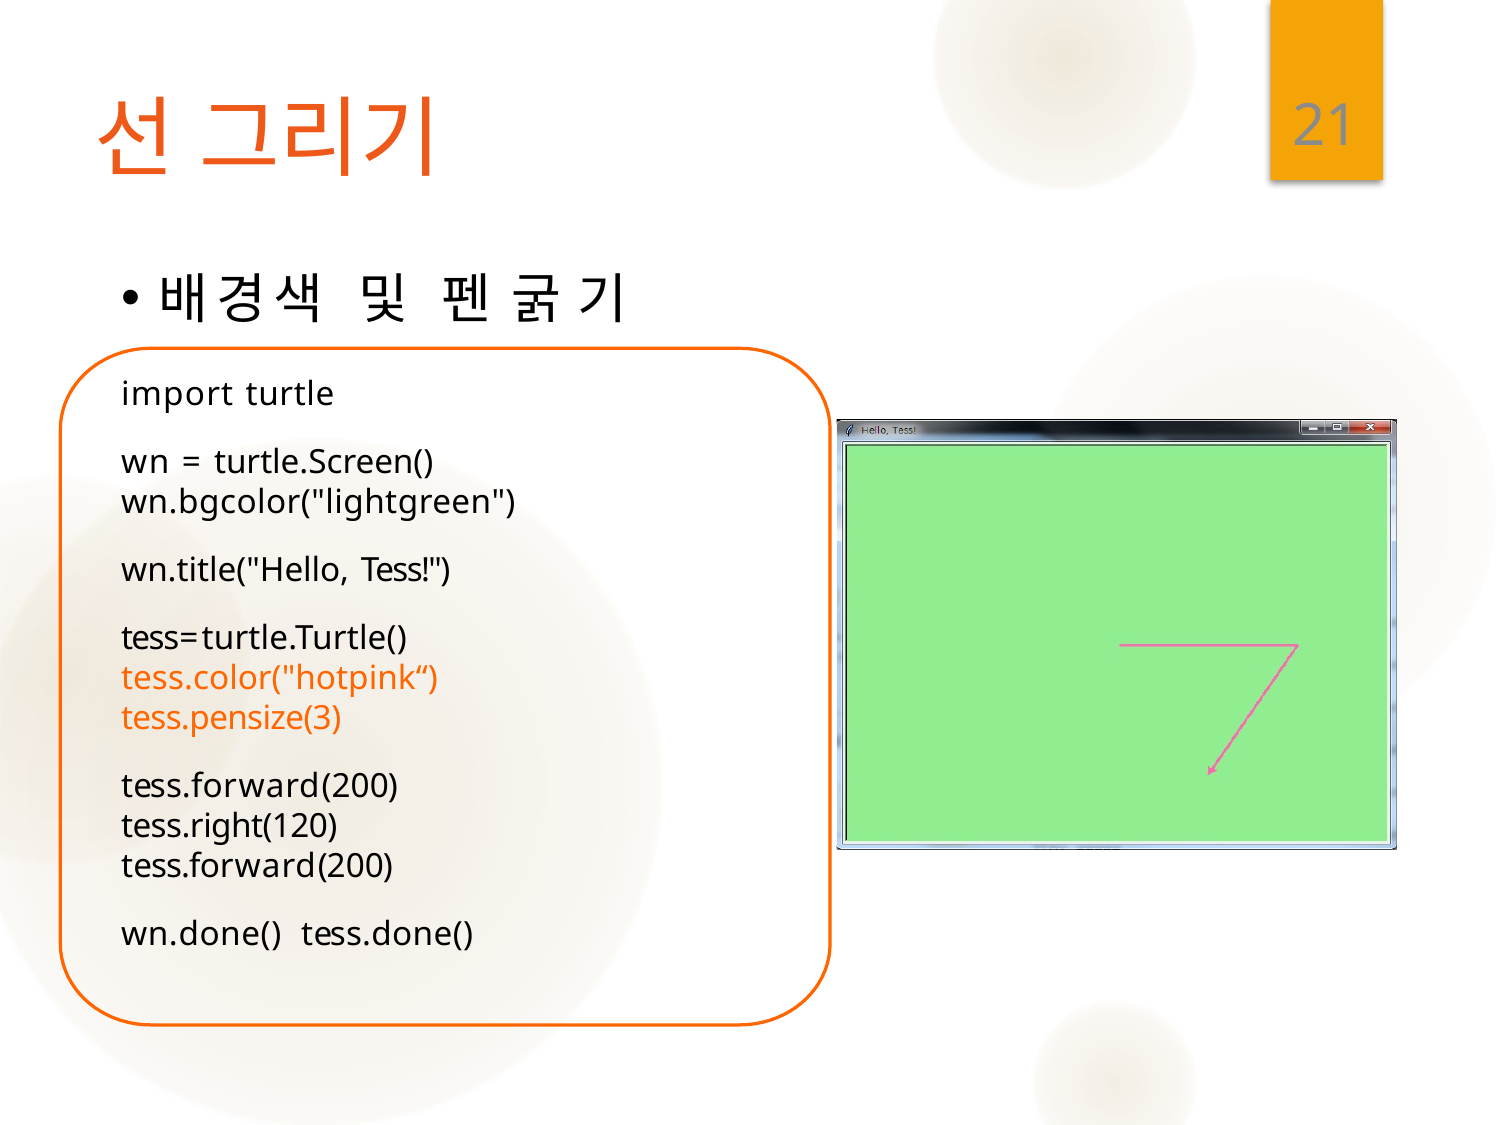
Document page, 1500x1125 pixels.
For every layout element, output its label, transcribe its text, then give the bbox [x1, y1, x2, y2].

text_box [60, 353, 831, 1025]
slide_number 21 [1273, 48, 1378, 175]
text_box 배경색 및 펜 굵기 import turtle wn = turtle.Screen() wn.bgcolor("lightgreen") wn.title("Hello, Tess!") tess=turtle.Turtle() tess.color("hotpink“) tess.pensize(3) tess.forward(200) tess.right(120) tess.forward(200) wn.done() tess.done() [118, 304, 778, 953]
title 선 그리기 [79, 74, 1237, 304]
text_box [51, 67, 1209, 298]
text_box [836, 419, 1397, 850]
